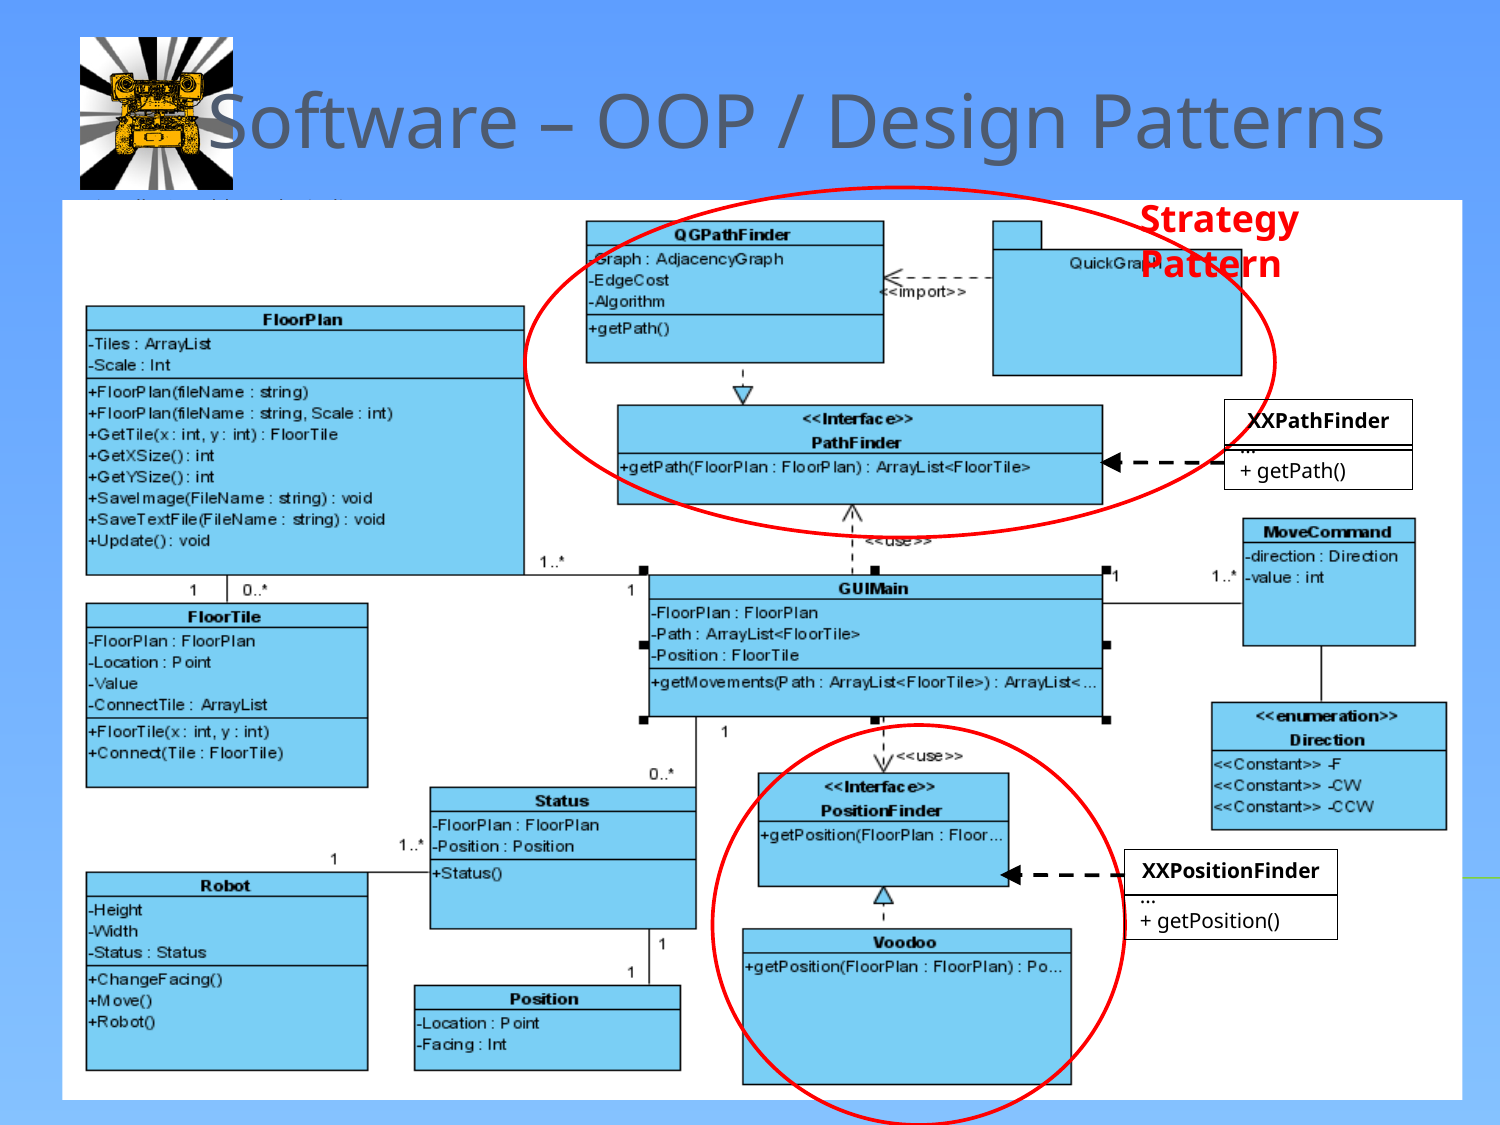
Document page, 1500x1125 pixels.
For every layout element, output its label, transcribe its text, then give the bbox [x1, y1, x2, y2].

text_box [999, 399, 1413, 942]
picture [80, 37, 233, 50]
title Software – OOP / Design Patterns [75, 50, 1500, 188]
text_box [524, 187, 1463, 1125]
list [62, 199, 515, 1101]
